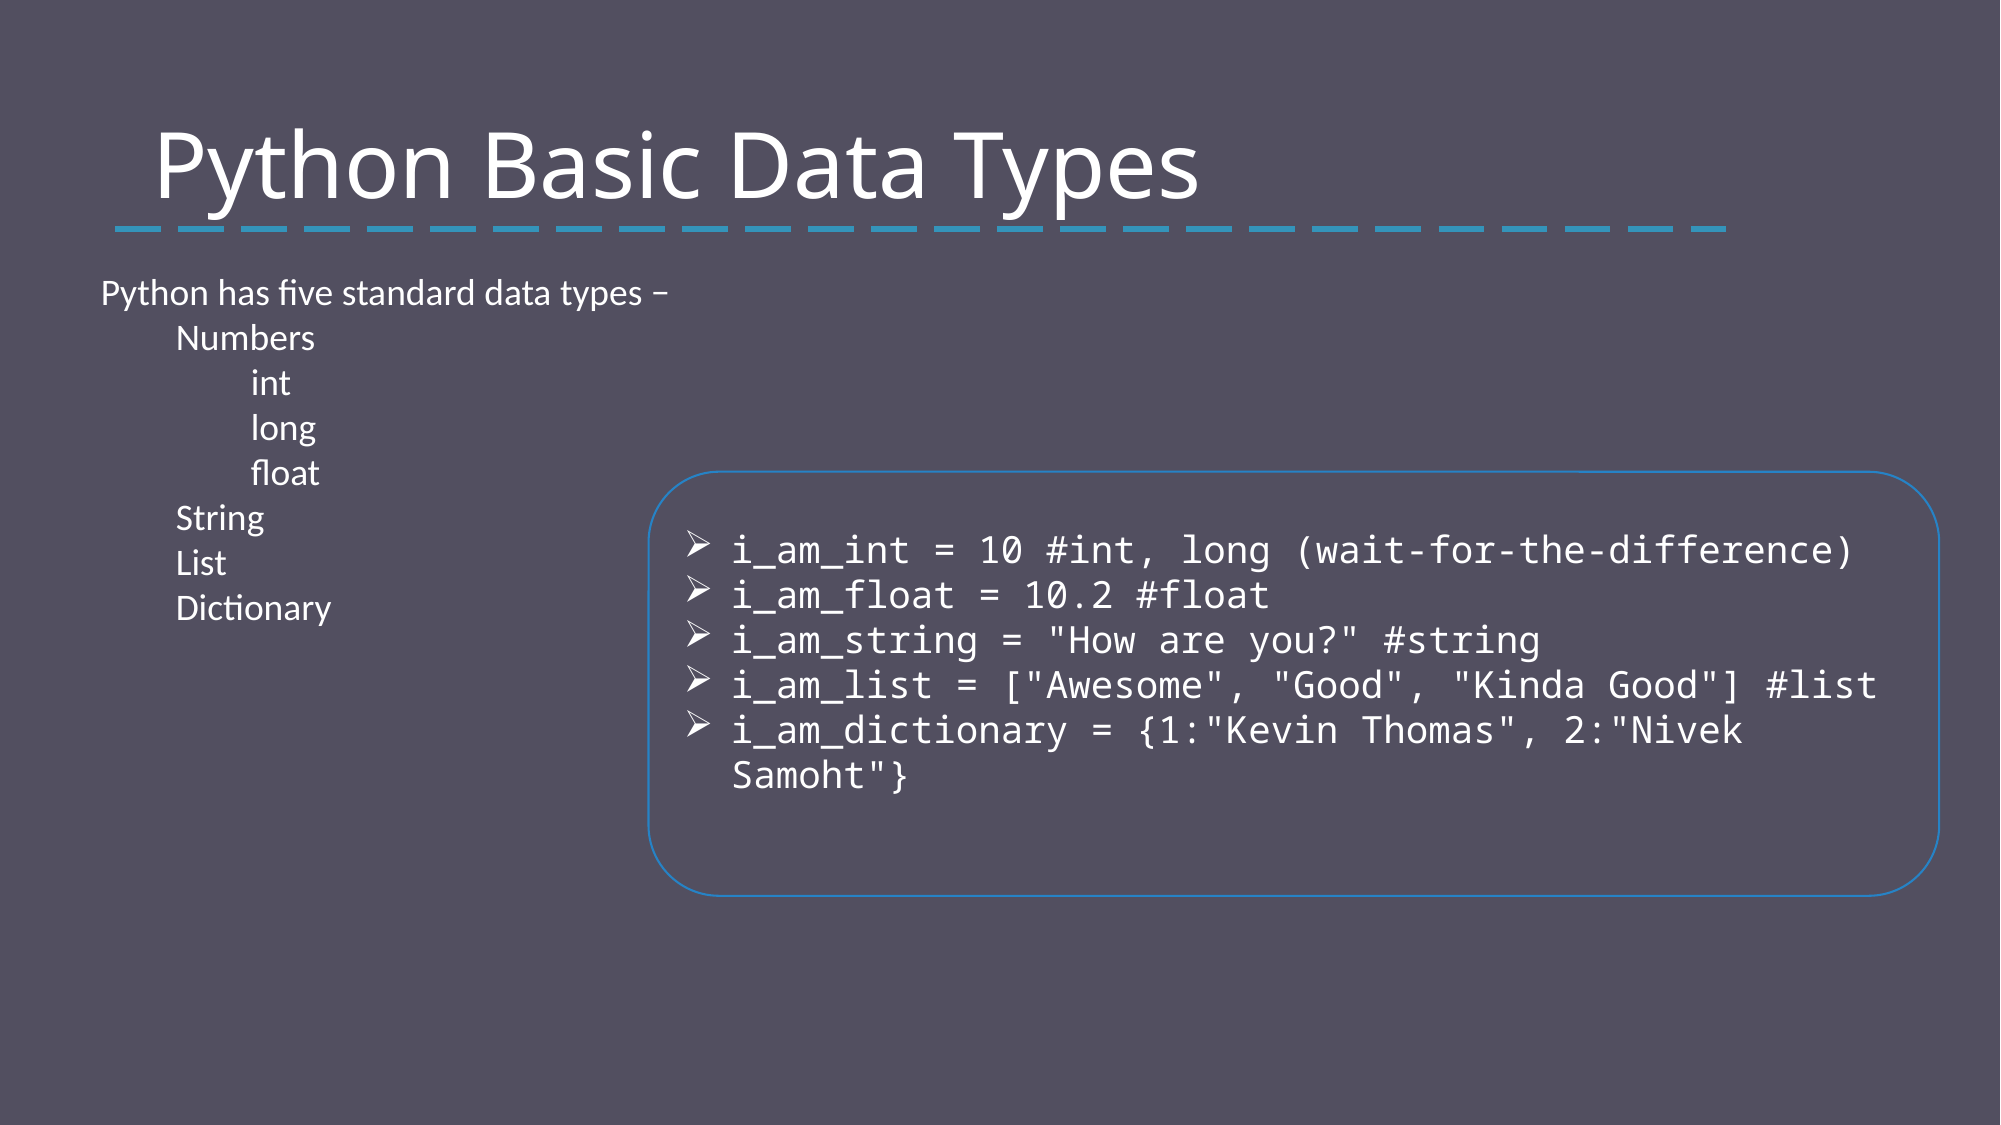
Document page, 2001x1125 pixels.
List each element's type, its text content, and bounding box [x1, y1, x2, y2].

title Python Basic Data Types [137, 59, 1863, 278]
text_box Python has five standard data types − Numbers int long float String List Dictionary [86, 260, 1087, 680]
text_box i_am_int = 10 #int, long (wait-for-the-difference) i_am_float = 10.2 #float i_am_string = "How are you?" #string i_am_list = ["Awesome", "Good", "Kinda Good"] #list i_am_dictionary = {1:"Kevin Thomas", 2:"Nivek Samoht"} [647, 470, 1941, 897]
